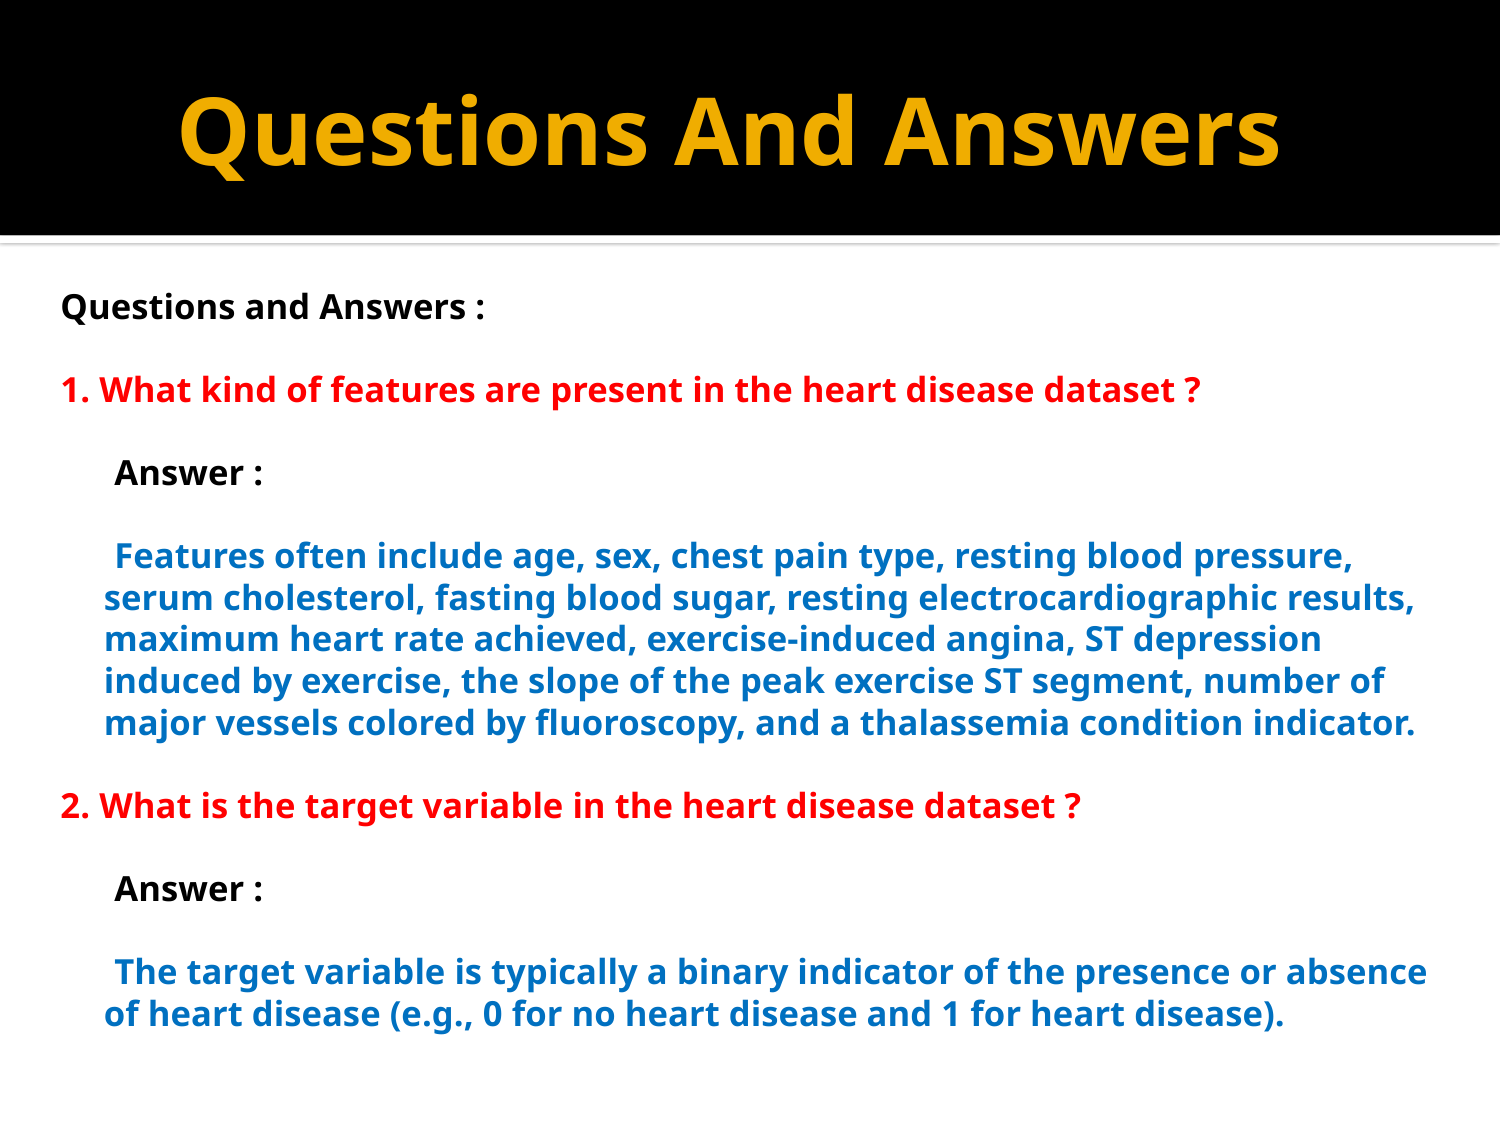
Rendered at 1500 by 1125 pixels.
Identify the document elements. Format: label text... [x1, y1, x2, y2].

list Questions and Answers : 1. What kind of features are present in the heart disease dataset ? Answer : Features often include age, sex, chest pain type, resting blood pressure, serum cholesterol, fasting blood sugar, resting electrocardiographic results, maximum heart rate achieved, exercise-induced angina, ST depression induced by exercise, the slope of the peak exercise ST segment, number of major vessels colored by fluoroscopy, and a thalassemia condition indicator. 2. What is the target variable in the heart disease dataset ? Answer : The target variable is typically a binary indicator of the presence or absence of heart disease (e.g., 0 for no heart disease and 1 for heart disease). [35, 269, 1477, 1102]
title Questions And Answers [75, 25, 1425, 231]
